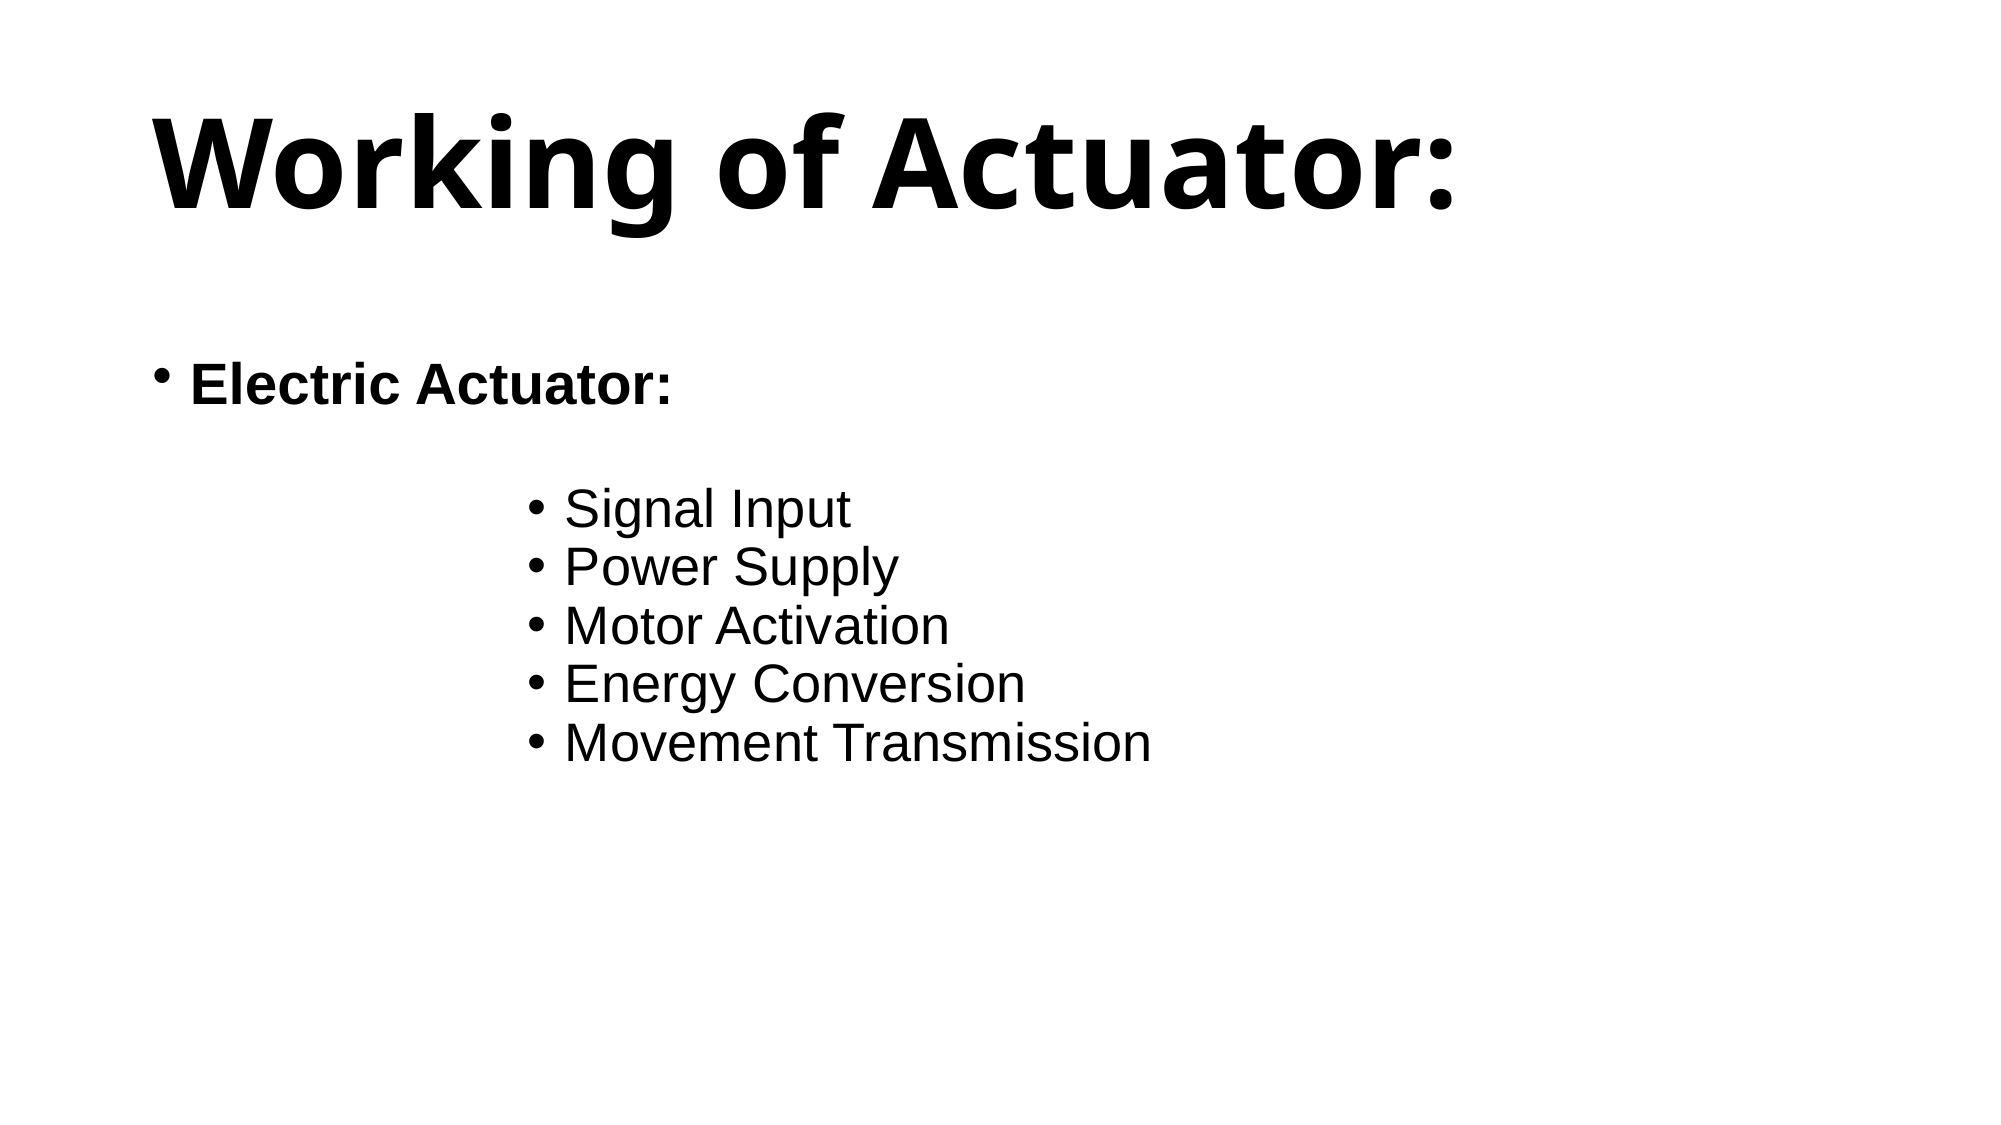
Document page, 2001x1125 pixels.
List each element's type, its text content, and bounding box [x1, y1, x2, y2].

title Working of Actuator: [137, 59, 1863, 278]
list Electric Actuator: Signal Input Power Supply Motor Activation Energy Conversion Movement Transmission [137, 347, 1863, 1000]
